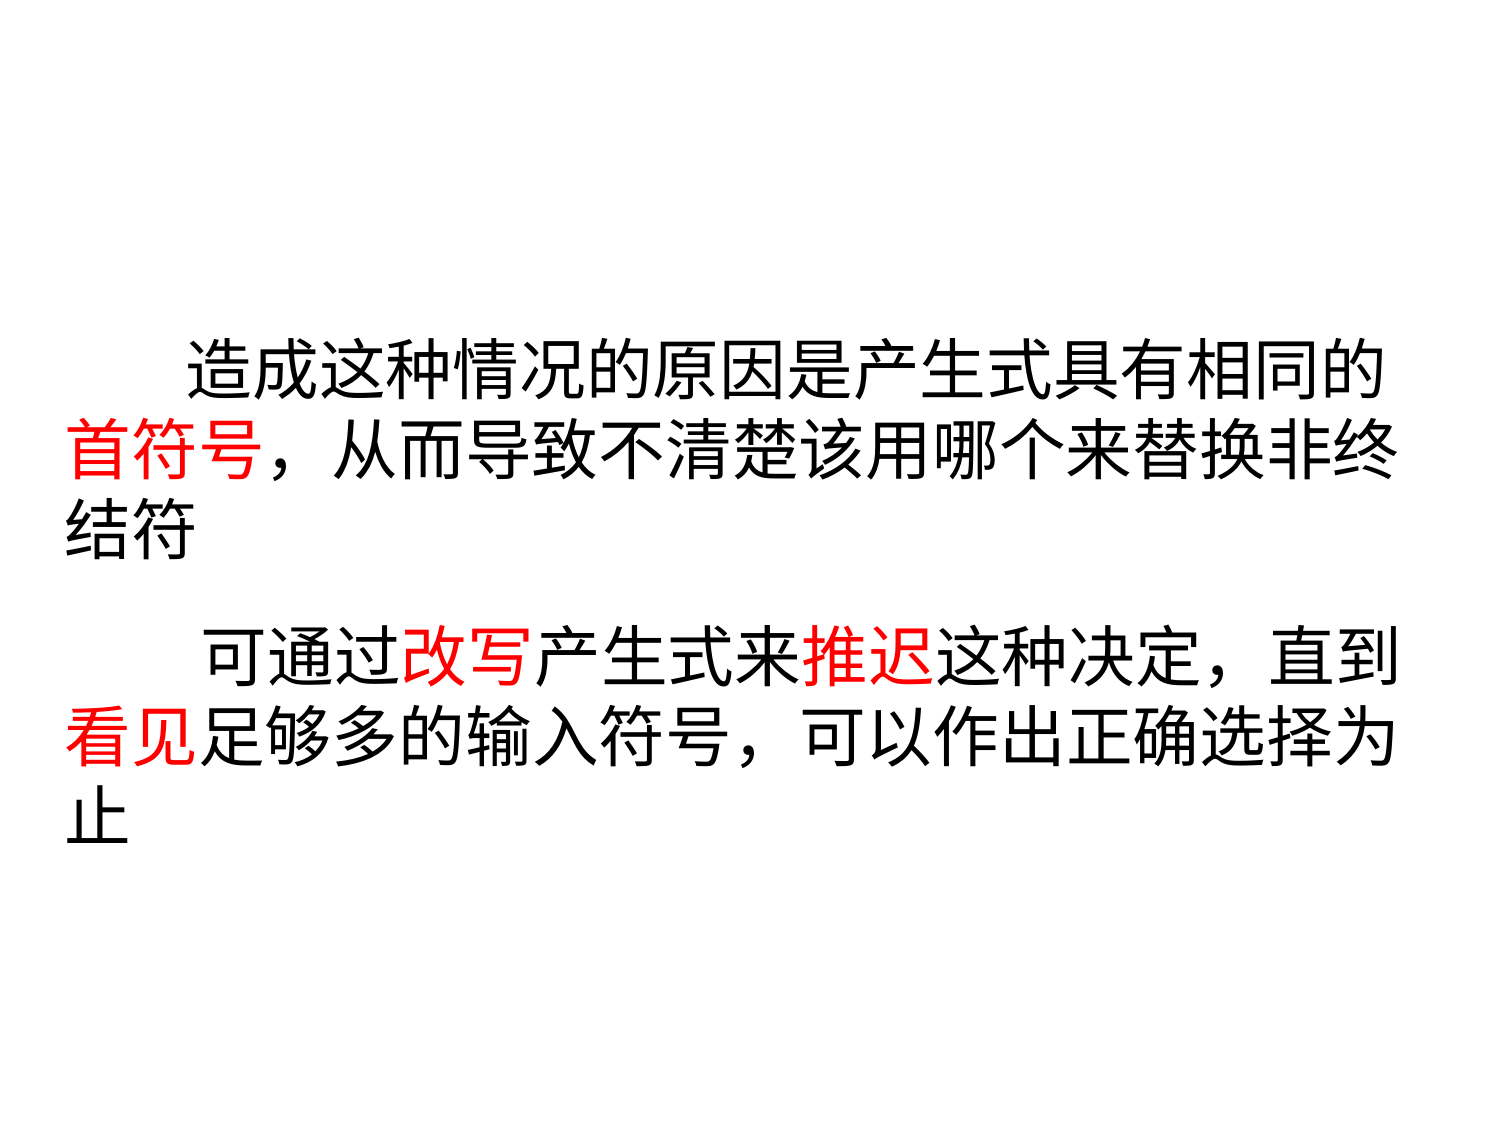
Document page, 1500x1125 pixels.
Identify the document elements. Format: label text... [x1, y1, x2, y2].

text_box 可通过改写产生式来推迟这种决定，直到看见足够多的输入符号，可以作出正确选择为止 [49, 607, 1463, 863]
text_box 造成这种情况的原因是产生式具有相同的首符号，从而导致不清楚该用哪个来替换非终结符 [49, 320, 1463, 575]
